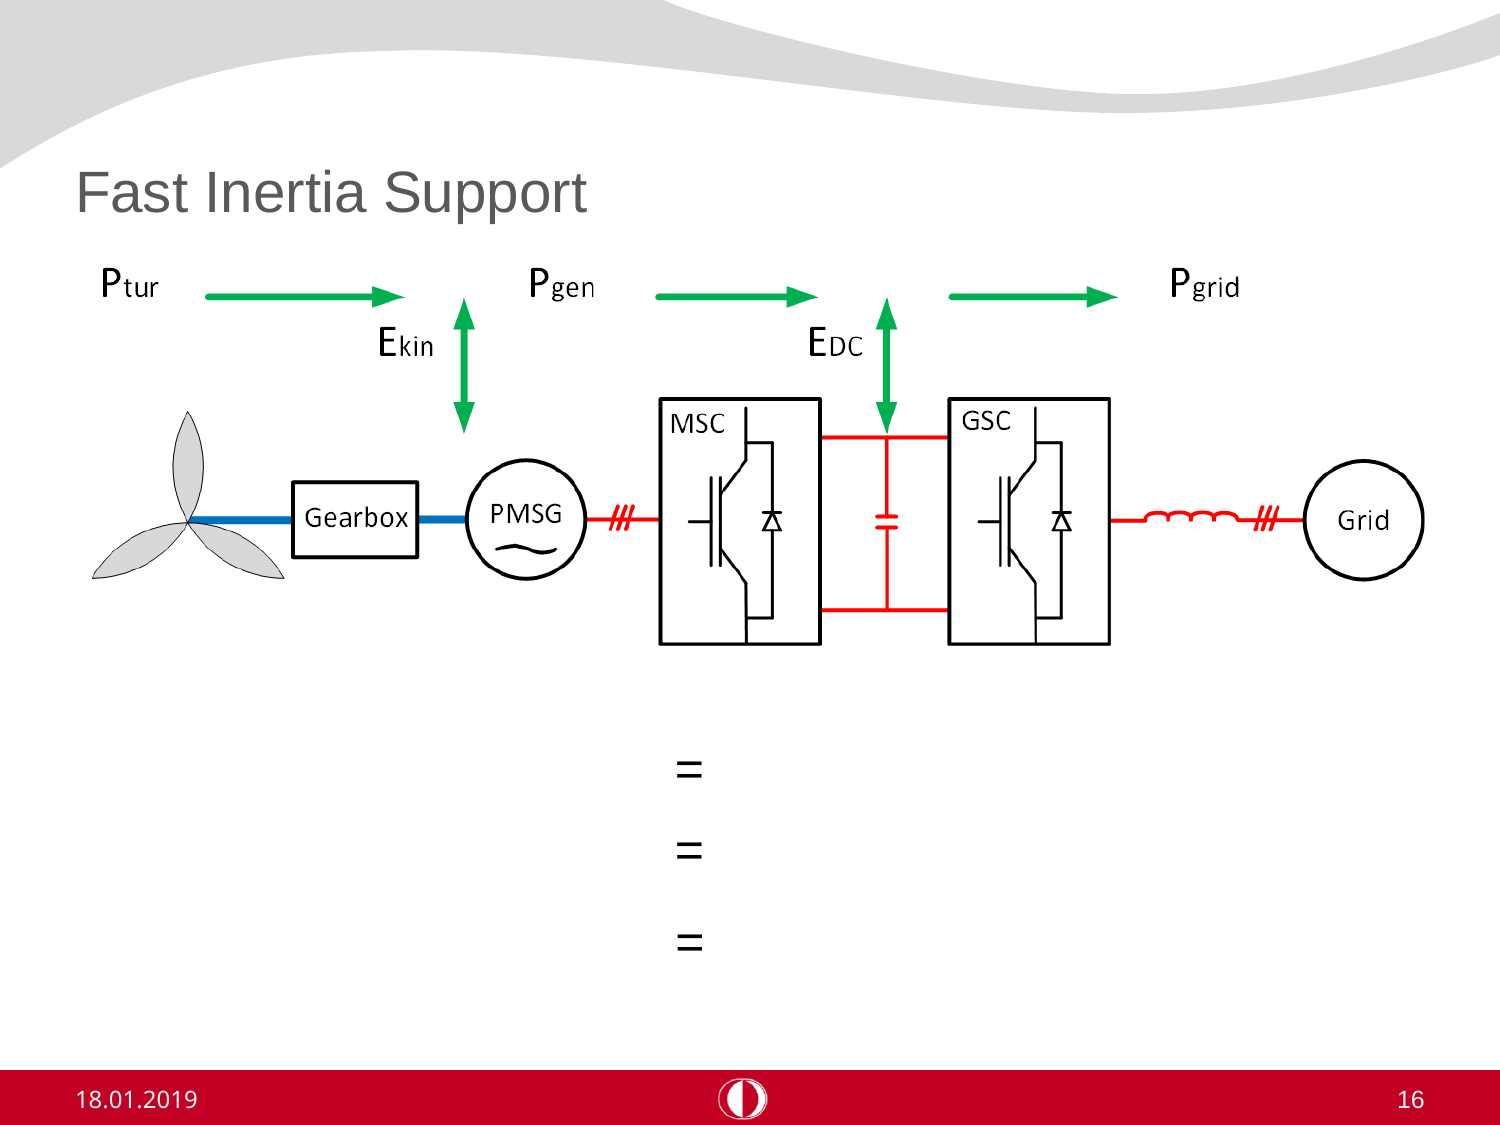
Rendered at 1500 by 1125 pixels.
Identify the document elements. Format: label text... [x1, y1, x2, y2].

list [74, 240, 1426, 646]
title Fast Inertia Support [75, 55, 1425, 224]
picture [713, 1078, 781, 1122]
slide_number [75, 1070, 732, 1114]
slide_number 16 [1330, 1070, 1425, 1114]
